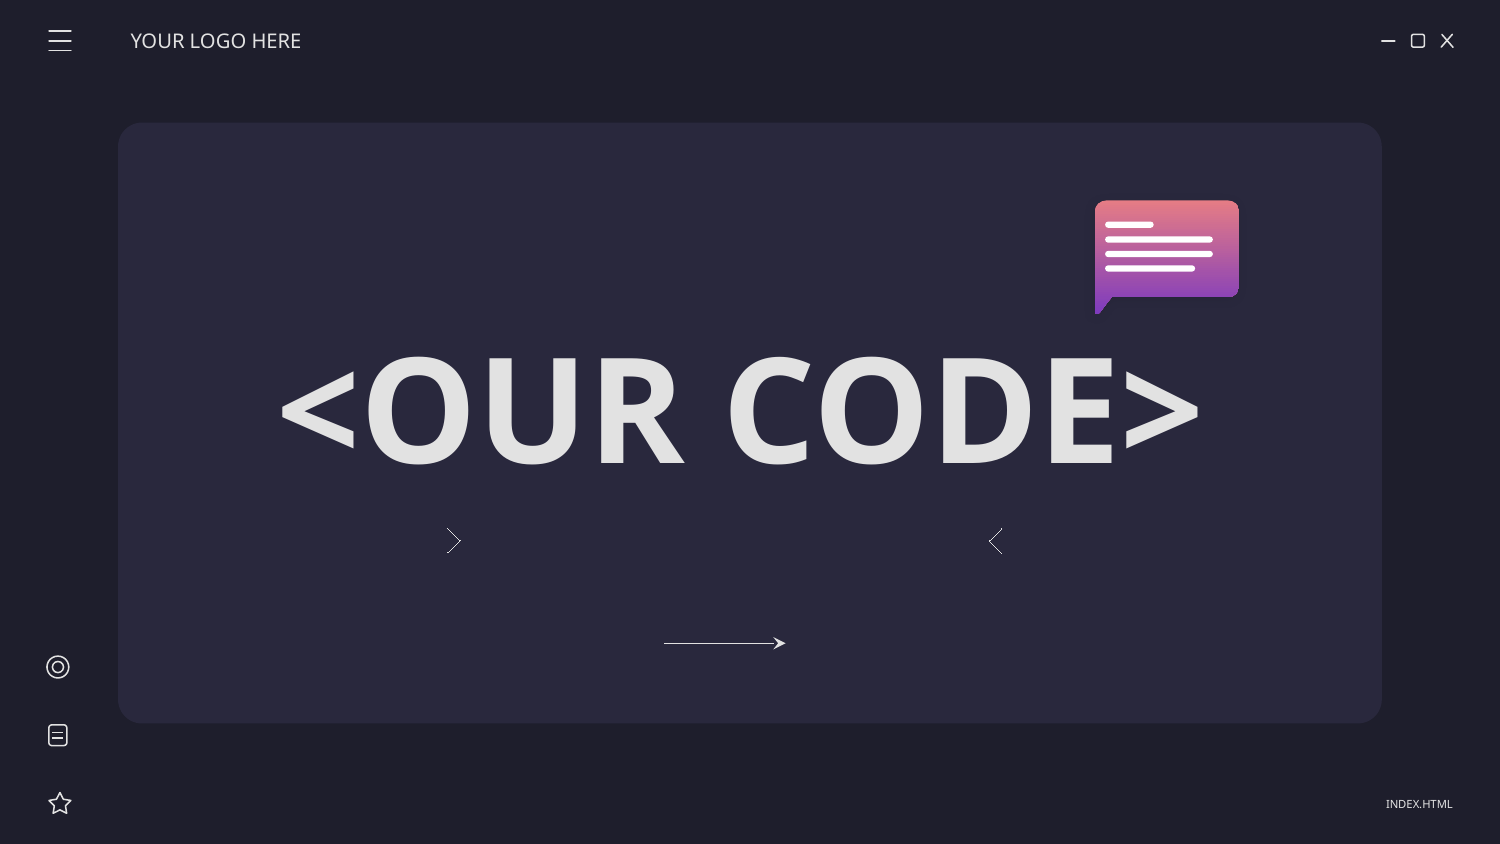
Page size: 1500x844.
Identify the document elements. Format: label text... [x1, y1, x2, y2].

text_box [1094, 200, 1240, 315]
list YOUR LOGO HERE [130, 17, 307, 65]
title <OUR CODE> [243, 281, 1239, 528]
text_box [989, 528, 1002, 554]
text_box INDEX.HTML [1293, 795, 1453, 811]
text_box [46, 655, 72, 814]
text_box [48, 30, 72, 51]
text_box [773, 637, 786, 650]
text_box [447, 528, 461, 553]
